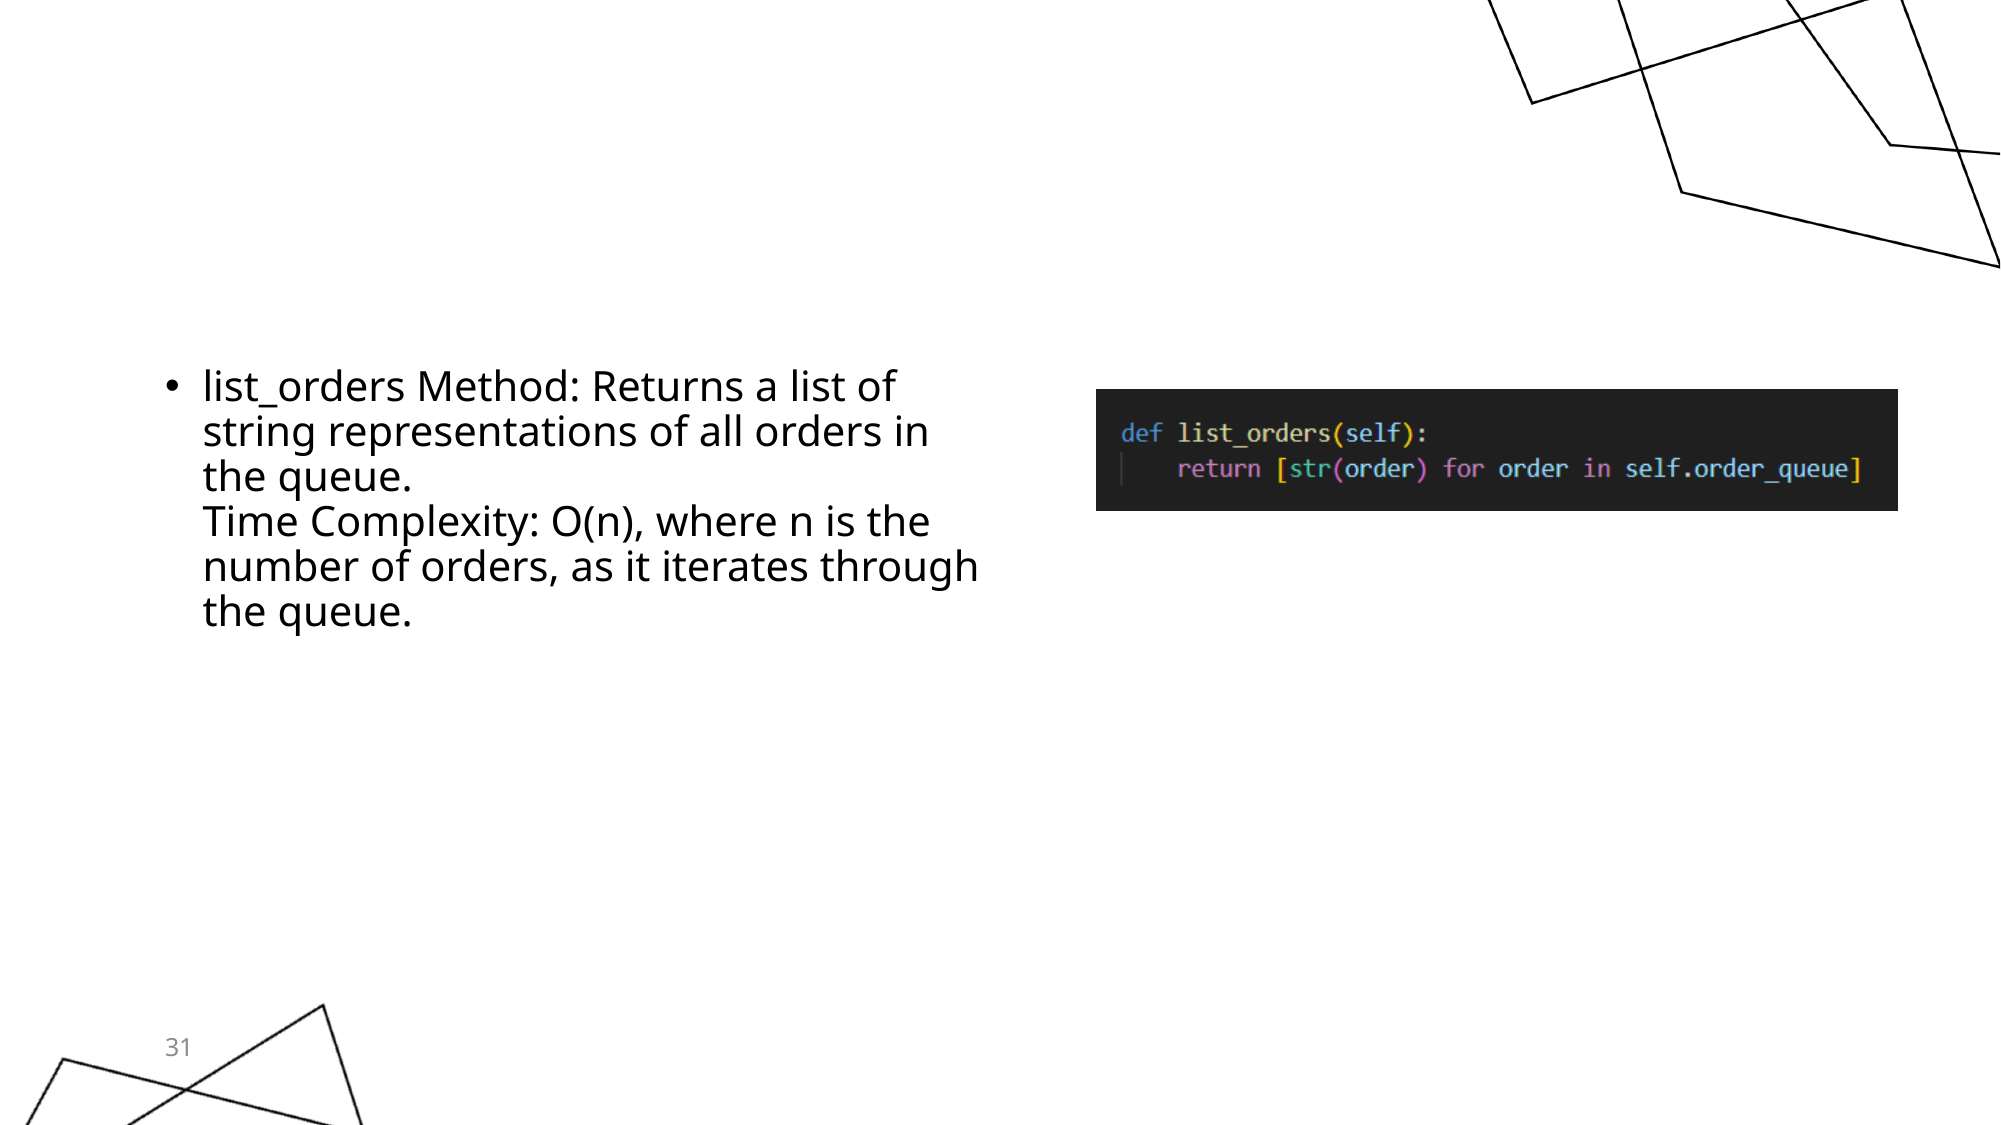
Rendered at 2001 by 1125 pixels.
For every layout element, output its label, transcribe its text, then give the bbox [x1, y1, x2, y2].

picture [1412, 0, 2001, 277]
picture [1096, 389, 1898, 511]
slide_number 31 [150, 1024, 254, 1074]
picture [0, 976, 408, 1125]
list list_orders Method: Returns a list of string representations of all orders in the queue. Time Complexity: O(n), where n is the number of orders, as it iterates through the queue. [150, 357, 1000, 1074]
